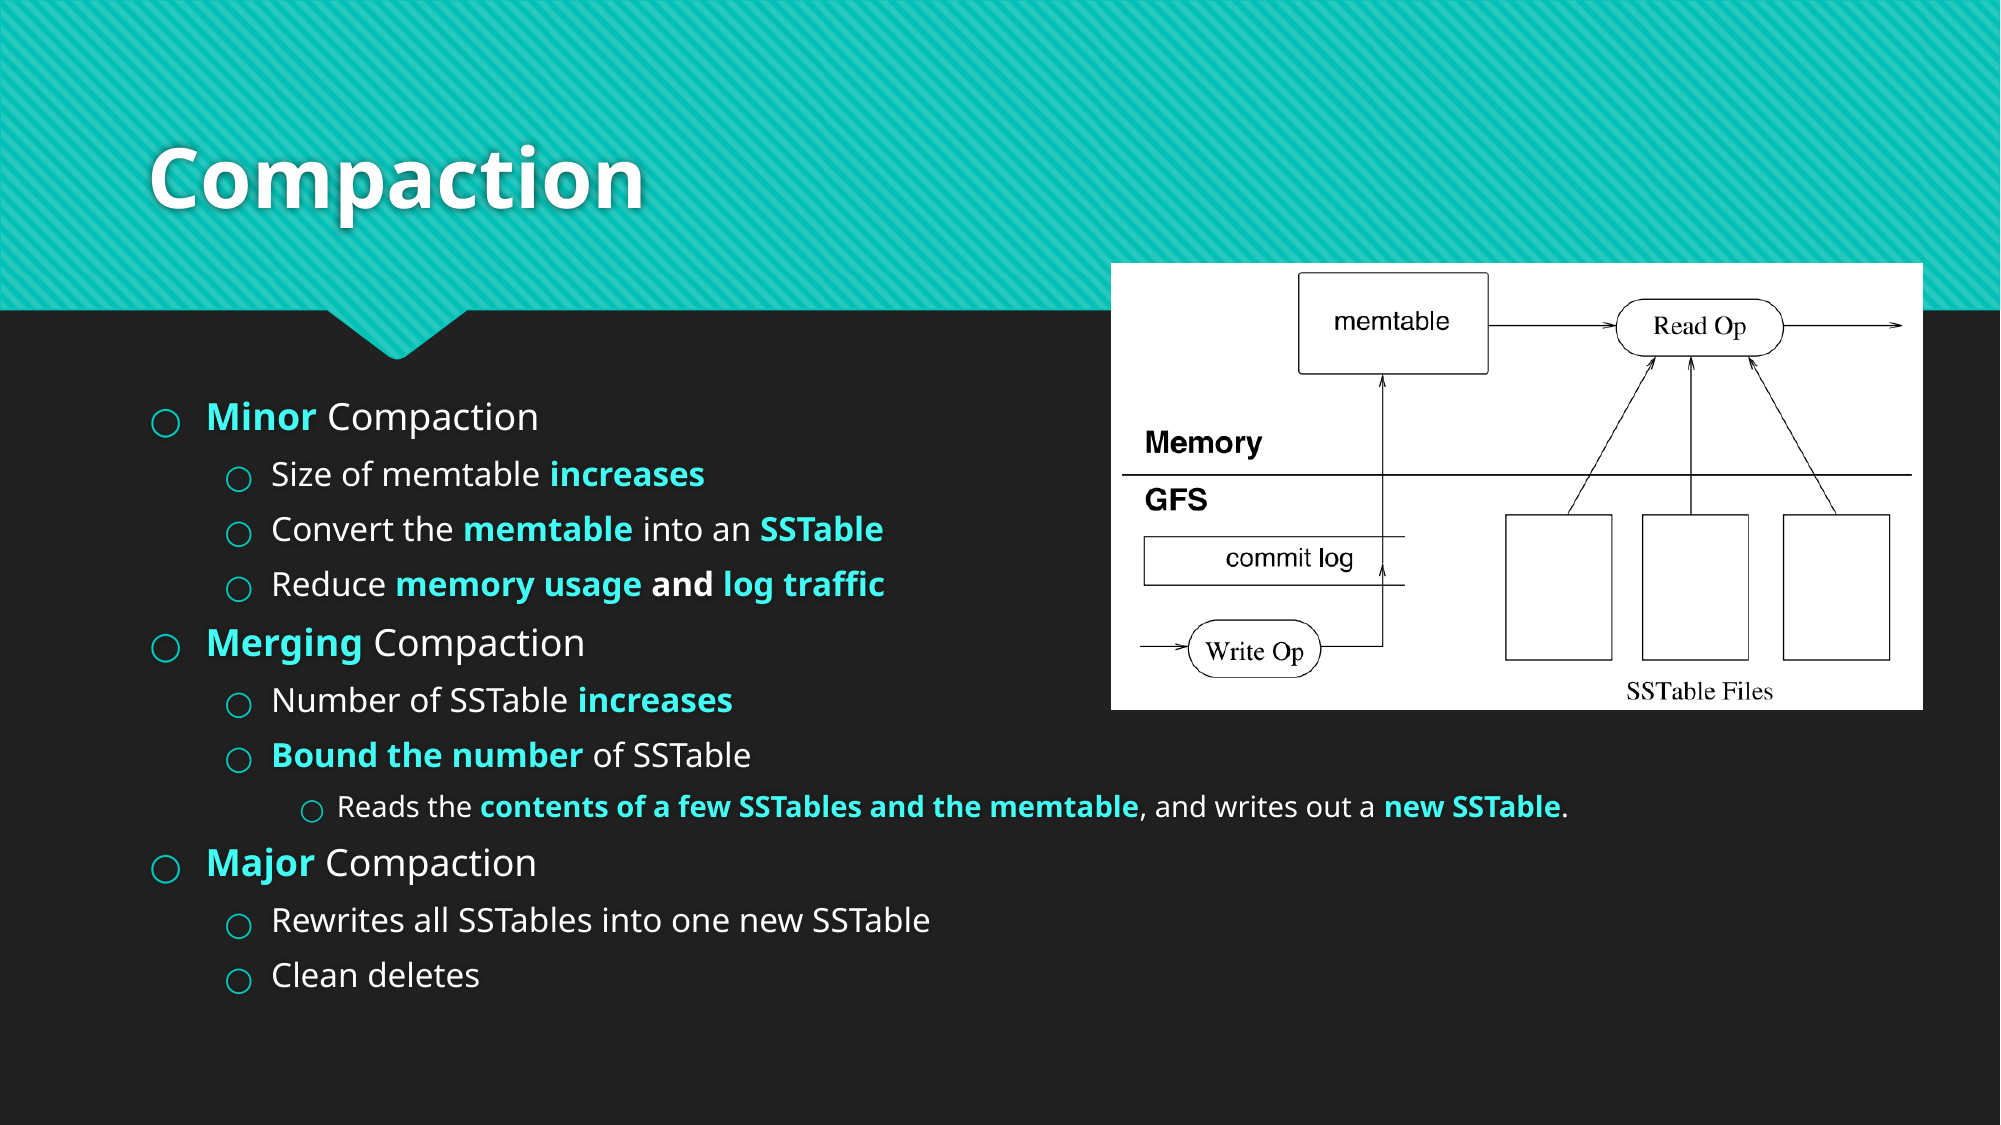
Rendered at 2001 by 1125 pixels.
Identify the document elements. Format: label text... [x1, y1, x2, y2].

list Minor Compaction Size of memtable increases Convert the memtable into an SSTable Reduce memory usage and log traffic Merging Compaction Number of SSTable increases Bound the number of SSTable Reads the contents of a few SSTables and the memtable, and writes out a new SSTable. Major Compaction Rewrites all SSTables into one new SSTable Clean deletes [134, 364, 1866, 1029]
picture [1, 1, 1999, 711]
title Compaction [132, 73, 1868, 233]
